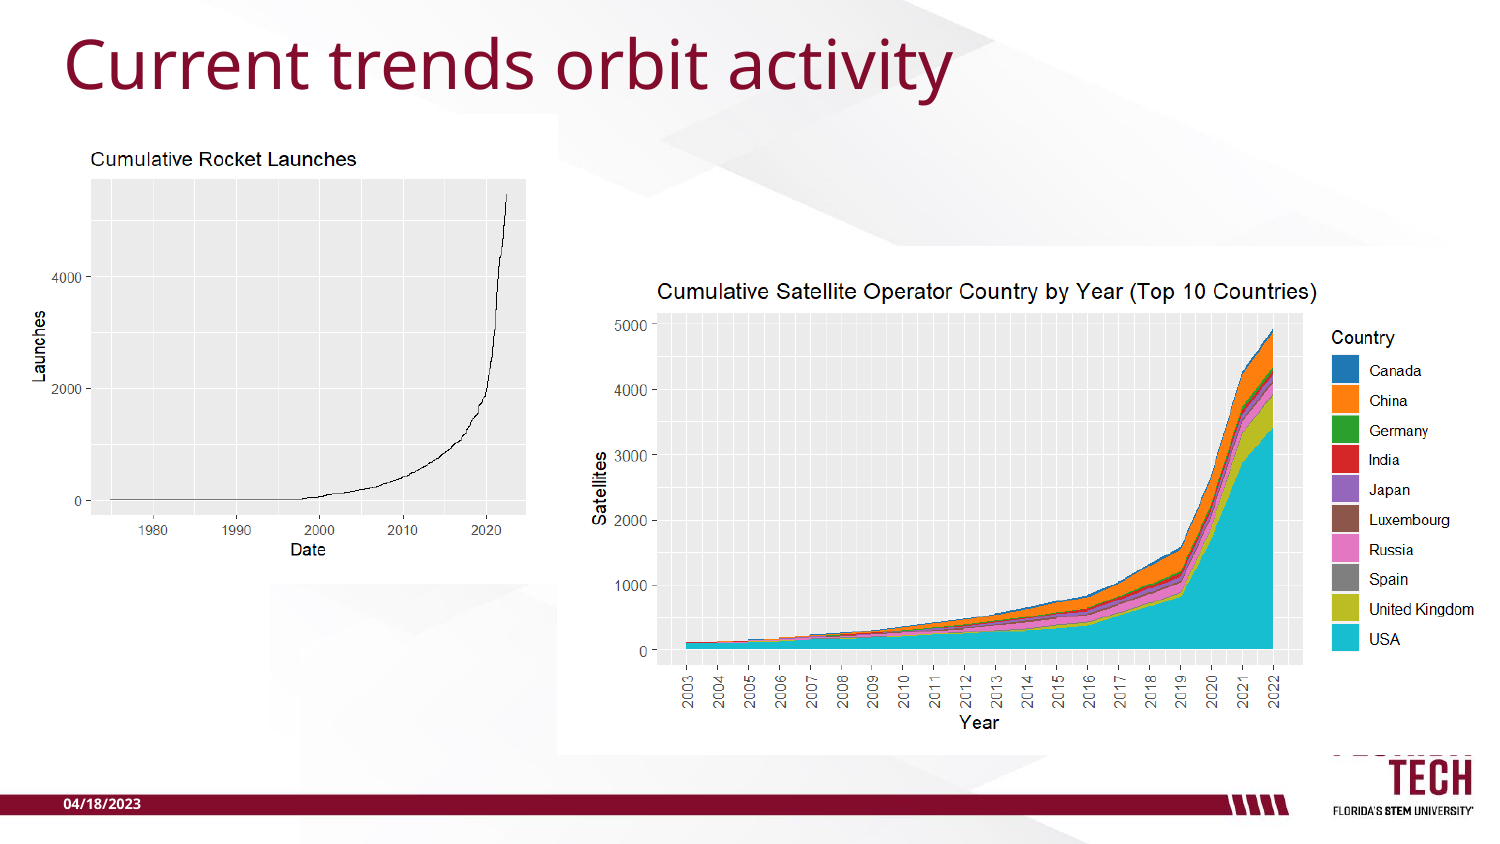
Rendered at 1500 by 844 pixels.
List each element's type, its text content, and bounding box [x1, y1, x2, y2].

list 04/18/2023 [52, 782, 221, 827]
picture [0, 0, 1500, 844]
title Current trends orbit activity [52, 0, 1285, 150]
